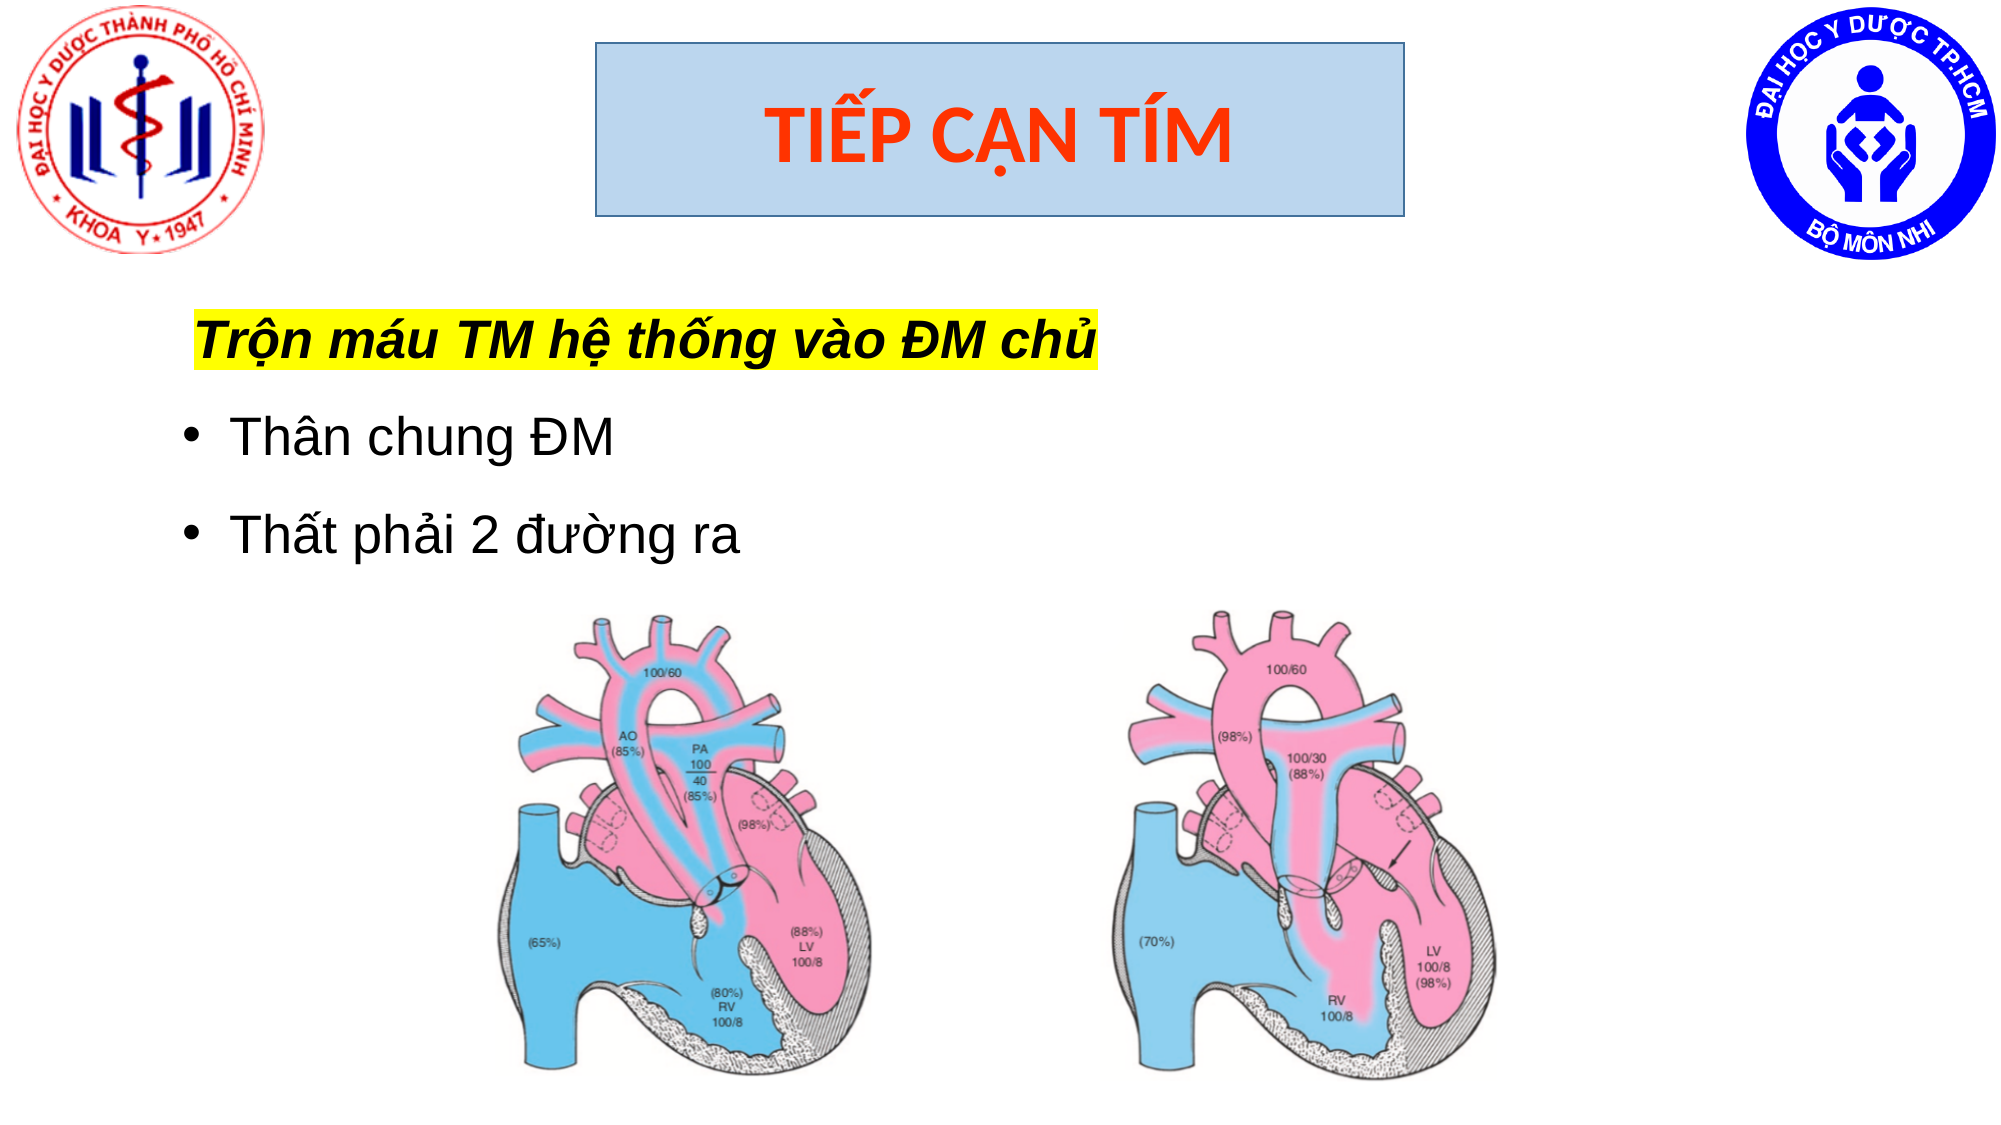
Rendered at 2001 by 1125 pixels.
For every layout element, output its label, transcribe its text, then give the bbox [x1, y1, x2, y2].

picture [8, 5, 266, 254]
text_box Trộn máu TM hệ thống vào ĐM chủ Thân chung ĐM Thất phải 2 đường ra [167, 264, 1922, 572]
picture [460, 573, 1540, 1104]
picture [1745, 7, 1996, 261]
text_box TIẾP CẬN TÍM [595, 43, 1405, 216]
